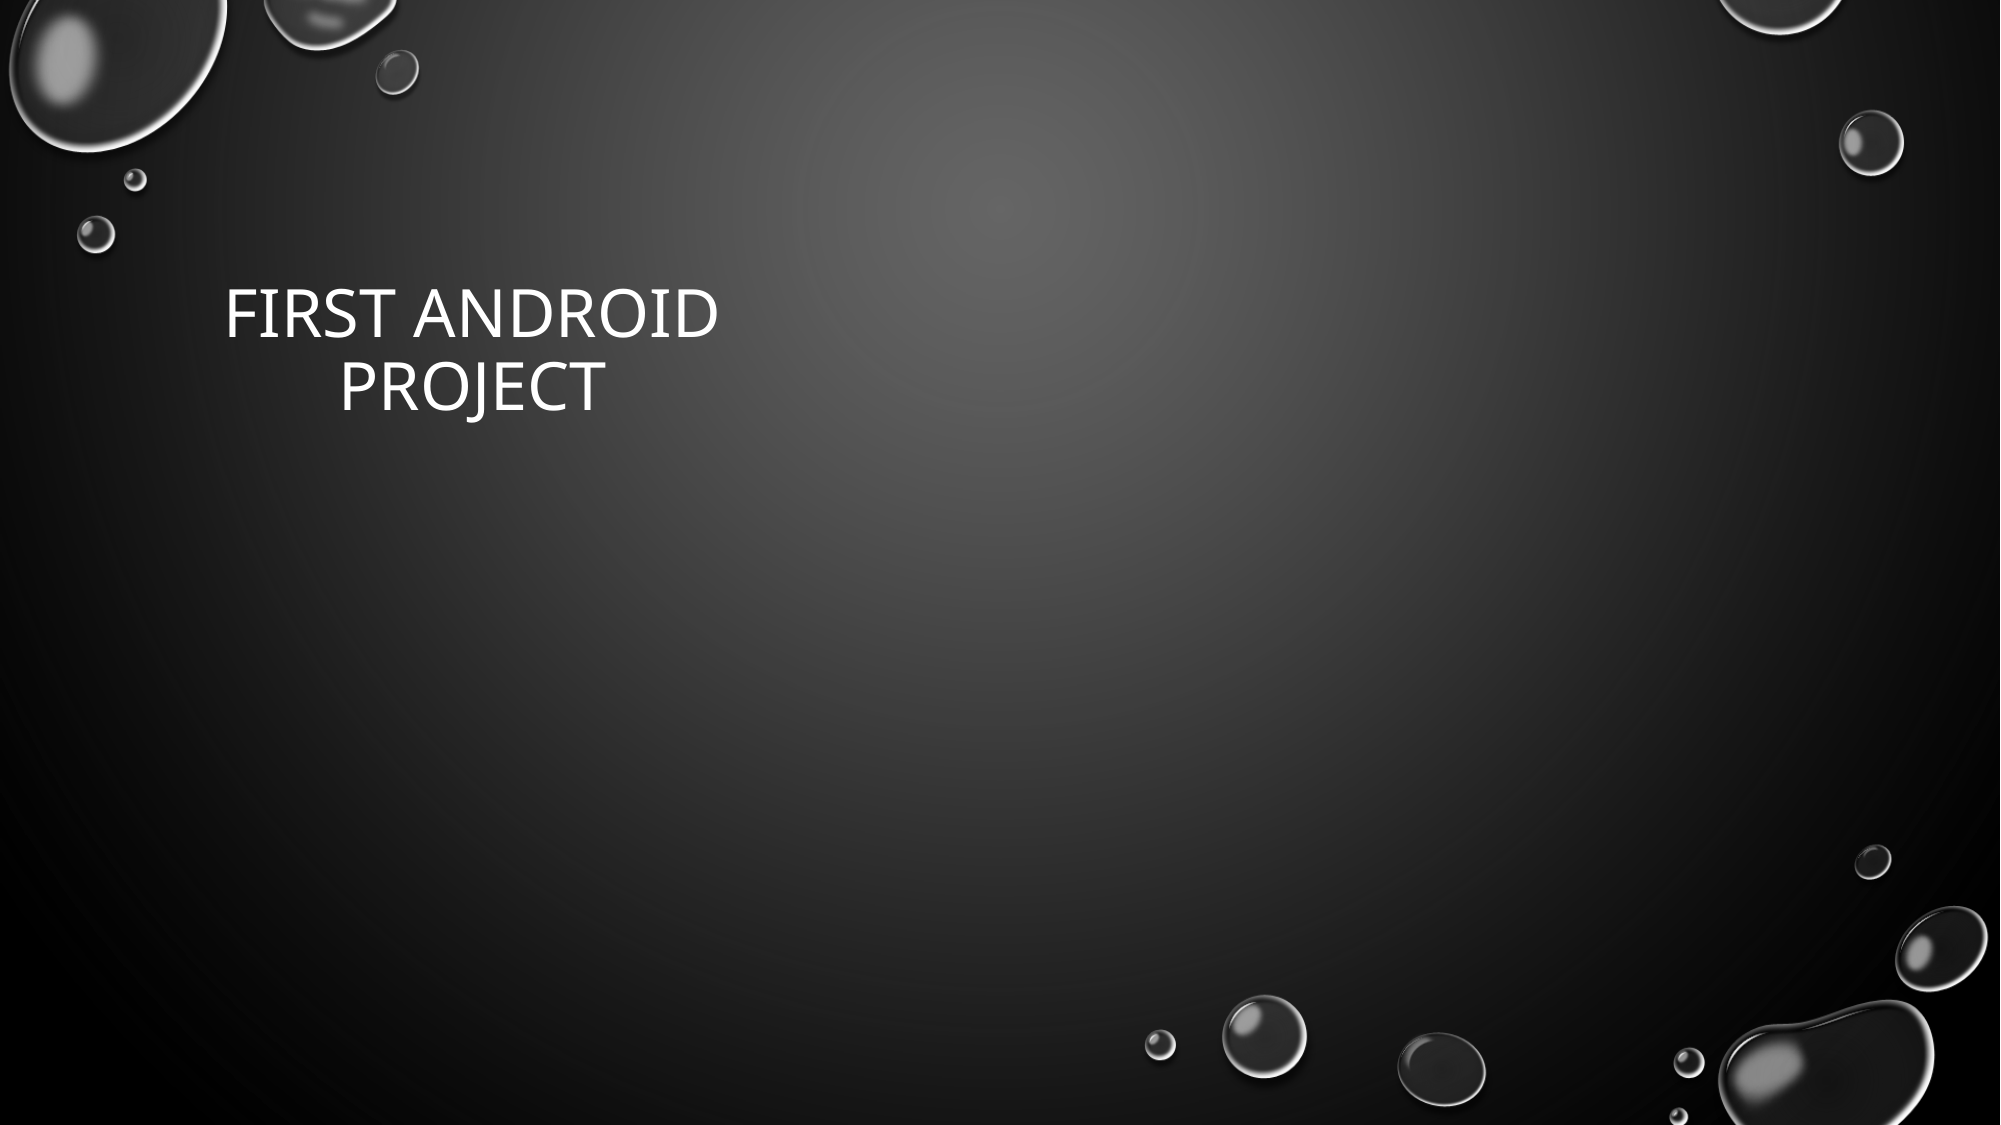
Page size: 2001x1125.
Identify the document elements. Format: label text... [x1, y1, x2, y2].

title First Android Project [149, 99, 796, 432]
picture [0, 0, 2000, 1125]
